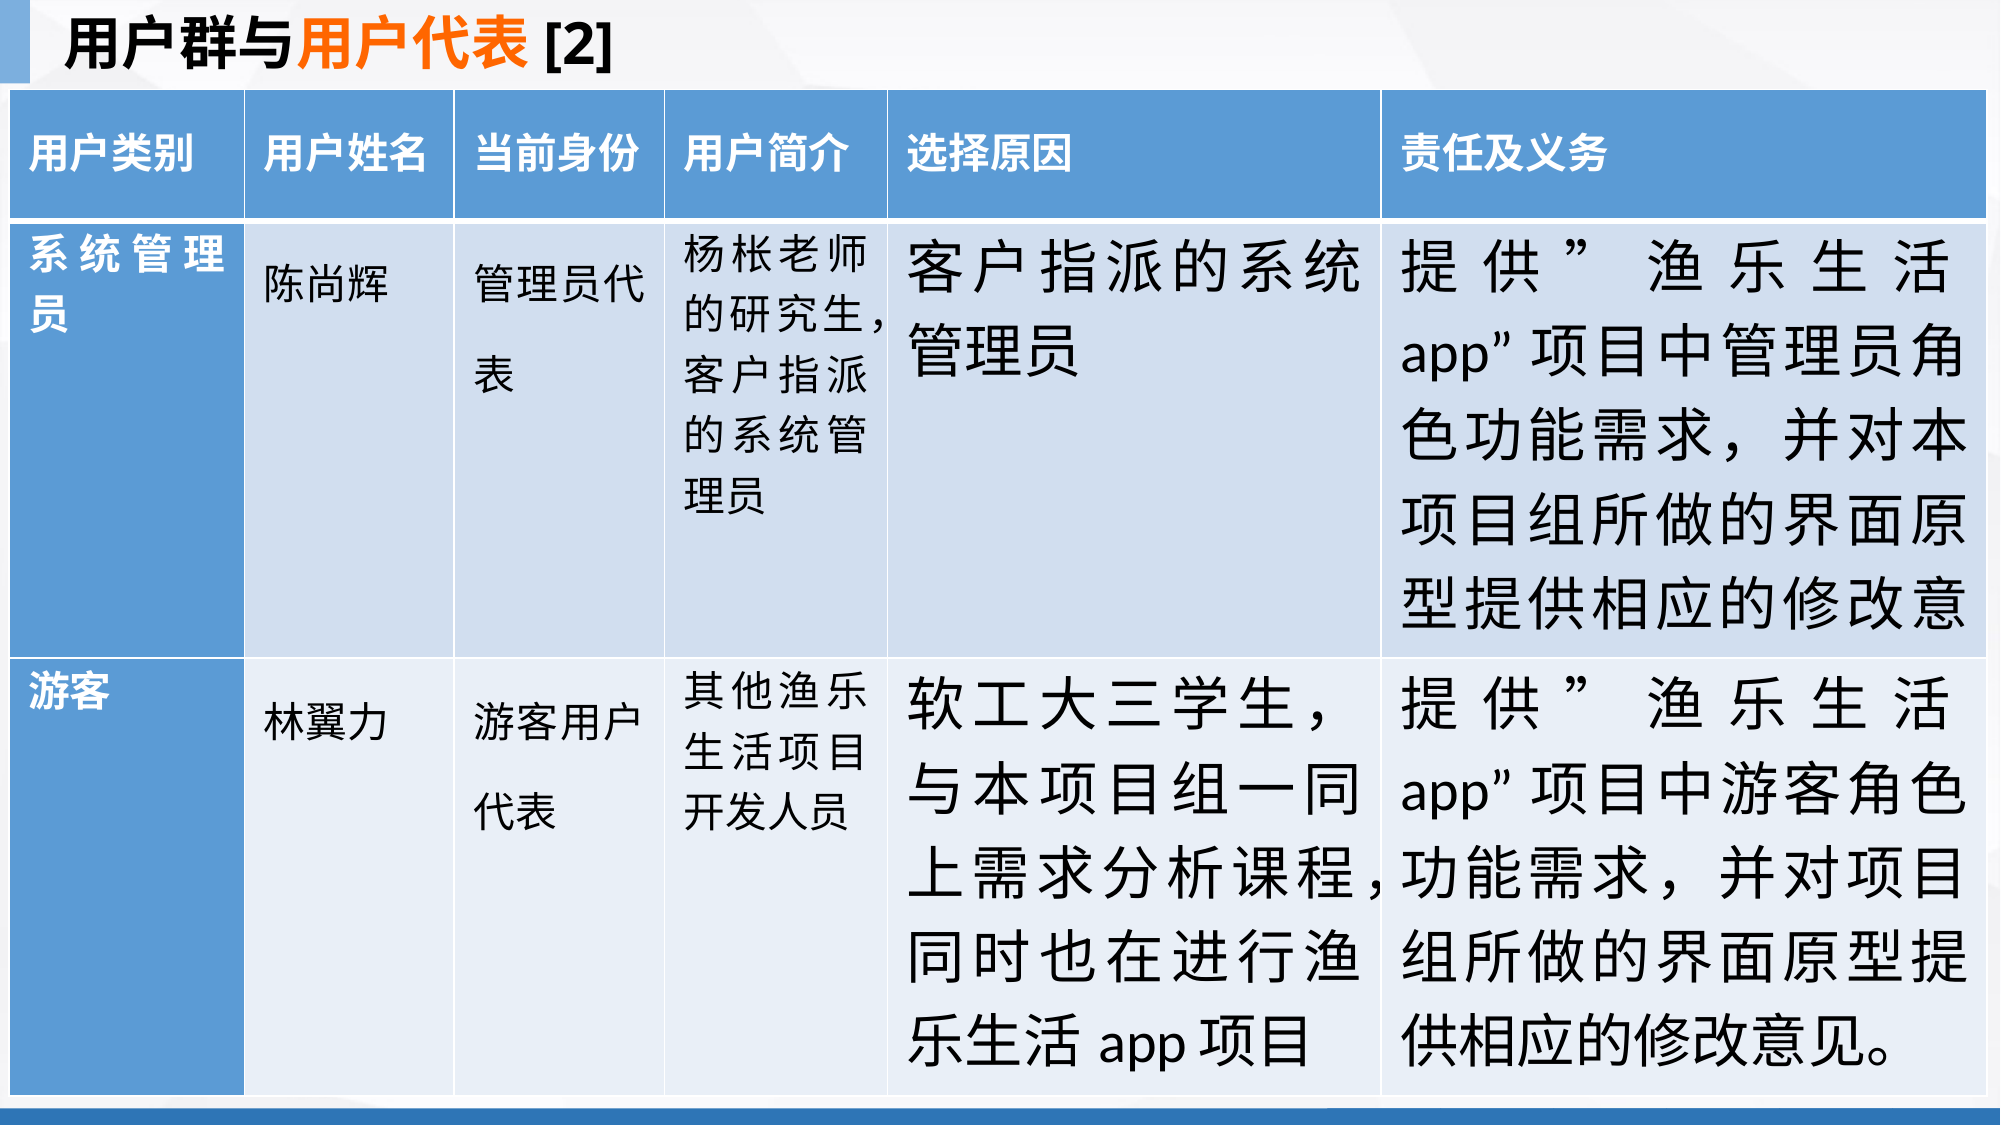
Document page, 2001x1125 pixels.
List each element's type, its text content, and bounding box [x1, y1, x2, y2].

table_header 选择原因 [888, 90, 1380, 218]
table_cell 提供”渔乐生活app”项目中管理员角色功能需求，并对本项目组所做的界面原型提供相应的修改意见 [1382, 224, 1986, 657]
table_cell 系统管理员 [10, 224, 244, 657]
table_cell 游客用户代表 [455, 659, 664, 1095]
table_cell 提供”渔乐生活app”项目中游客角色功能需求，并对项目组所做的界面原型提供相应的修改意见。 [1382, 659, 1986, 1095]
table_header 用户类别 [10, 90, 244, 218]
table_cell 游客 [10, 659, 244, 1095]
table_cell 其他渔乐生活项目开发人员 [665, 659, 887, 1095]
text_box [0, 1108, 2000, 1125]
picture [0, 0, 2001, 1125]
table_header 用户姓名 [245, 90, 453, 218]
table_cell 管理员代表 [455, 224, 664, 657]
table_header 用户简介 [665, 90, 887, 218]
table_cell 杨枨老师的研究生，客户指派的系统管理员 [665, 224, 887, 657]
table_header 当前身份 [455, 90, 664, 218]
table_cell 软工大三学生，与本项目组一同上需求分析课程，同时也在进行渔乐生活app项目 [888, 659, 1380, 1095]
table_cell 客户指派的系统管理员 [888, 224, 1380, 657]
text_box 用户群与用户代表[2] [48, 0, 681, 84]
text_box [0, 0, 31, 84]
table_cell 林翼力 [245, 659, 453, 1095]
table_header 责任及义务 [1382, 90, 1986, 218]
table_cell 陈尚辉 [245, 224, 453, 657]
